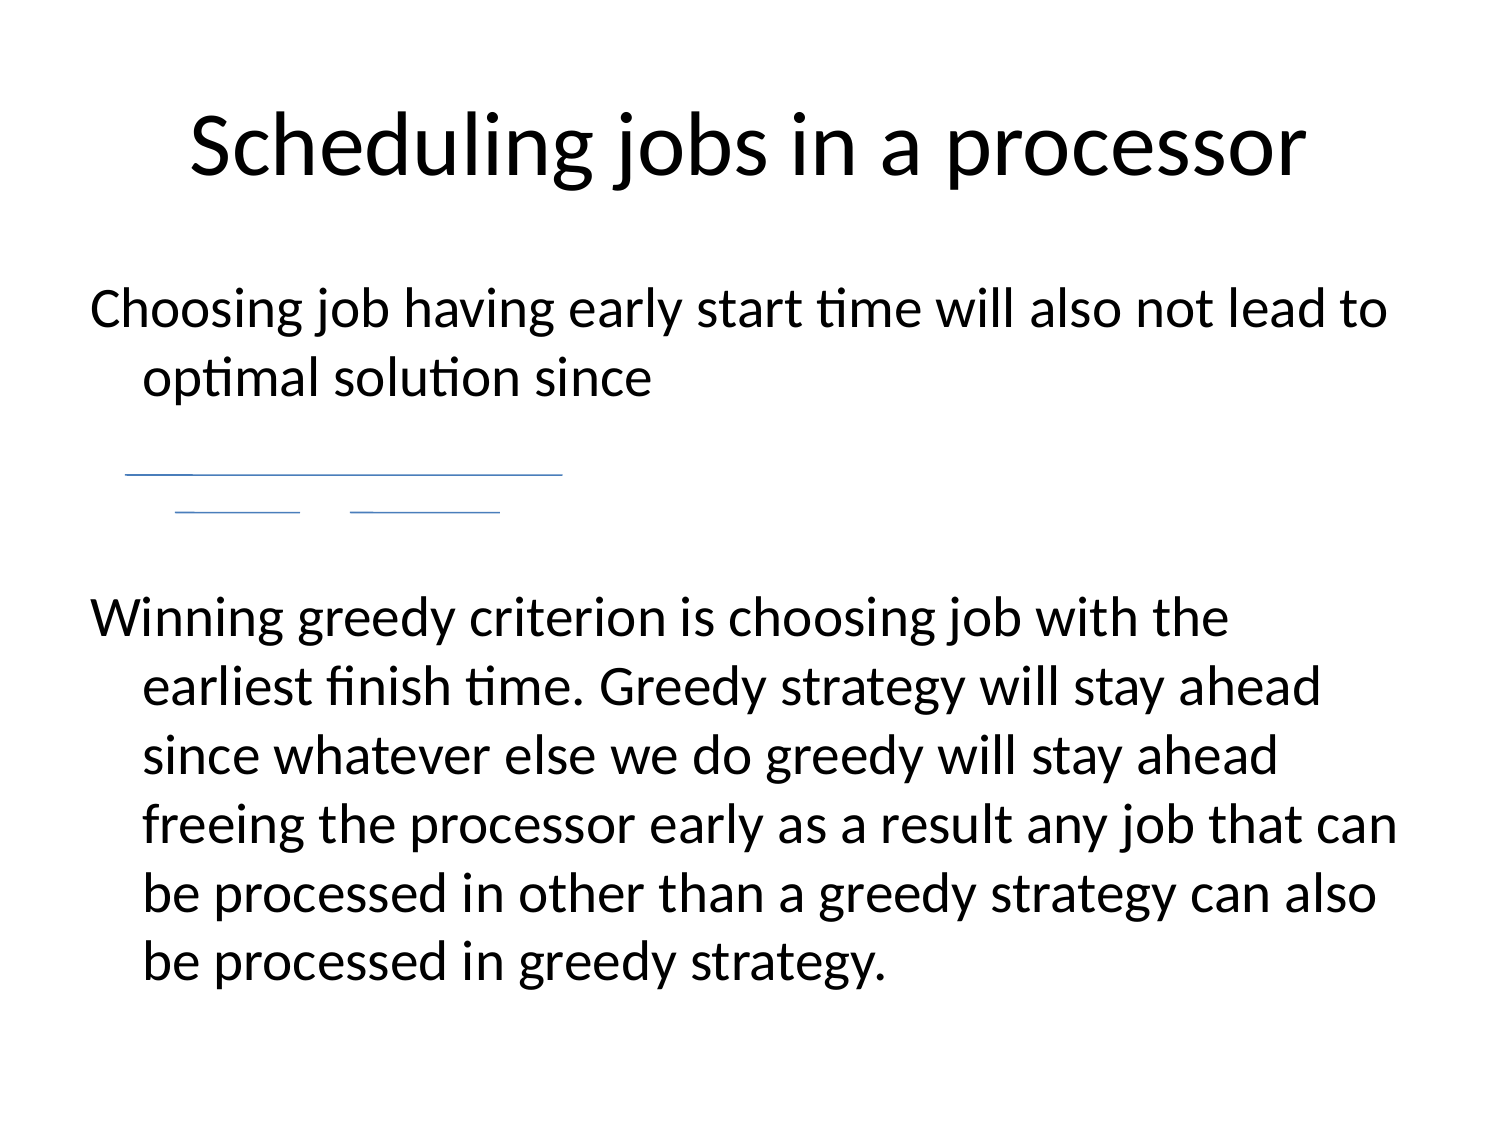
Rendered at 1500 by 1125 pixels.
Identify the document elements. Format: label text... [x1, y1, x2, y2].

title Scheduling jobs in a processor [75, 45, 1425, 233]
list Choosing job having early start time will also not lead to optimal solution since Winning greedy criterion is choosing job with the earliest finish time. Greedy strategy will stay ahead since whatever else we do greedy will stay ahead freeing the processor early as a result any job that can be processed in other than a greedy strategy can also be processed in greedy strategy. [75, 262, 1425, 1005]
